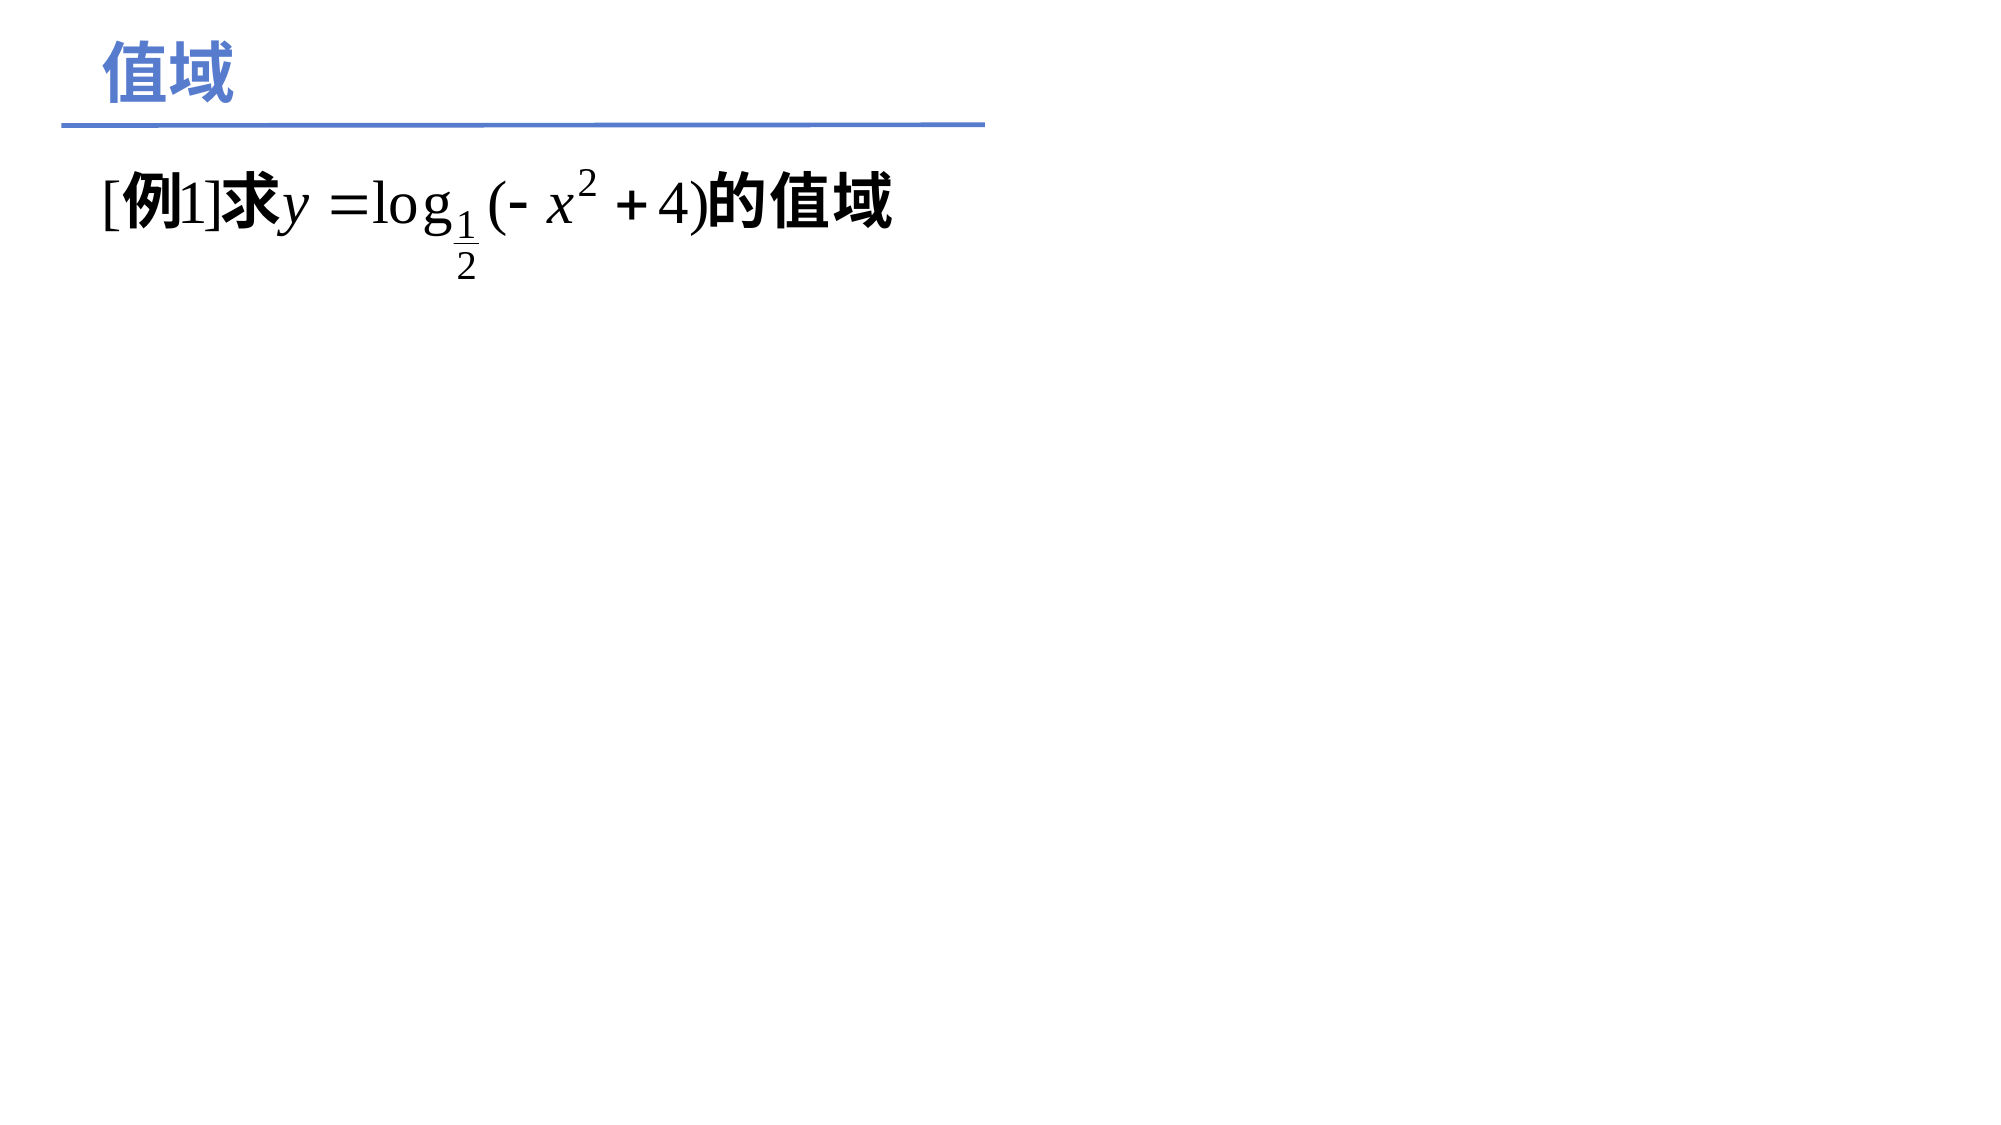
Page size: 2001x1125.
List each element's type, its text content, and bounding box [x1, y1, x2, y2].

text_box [97, 152, 905, 290]
text_box 值域 [86, 19, 1111, 119]
